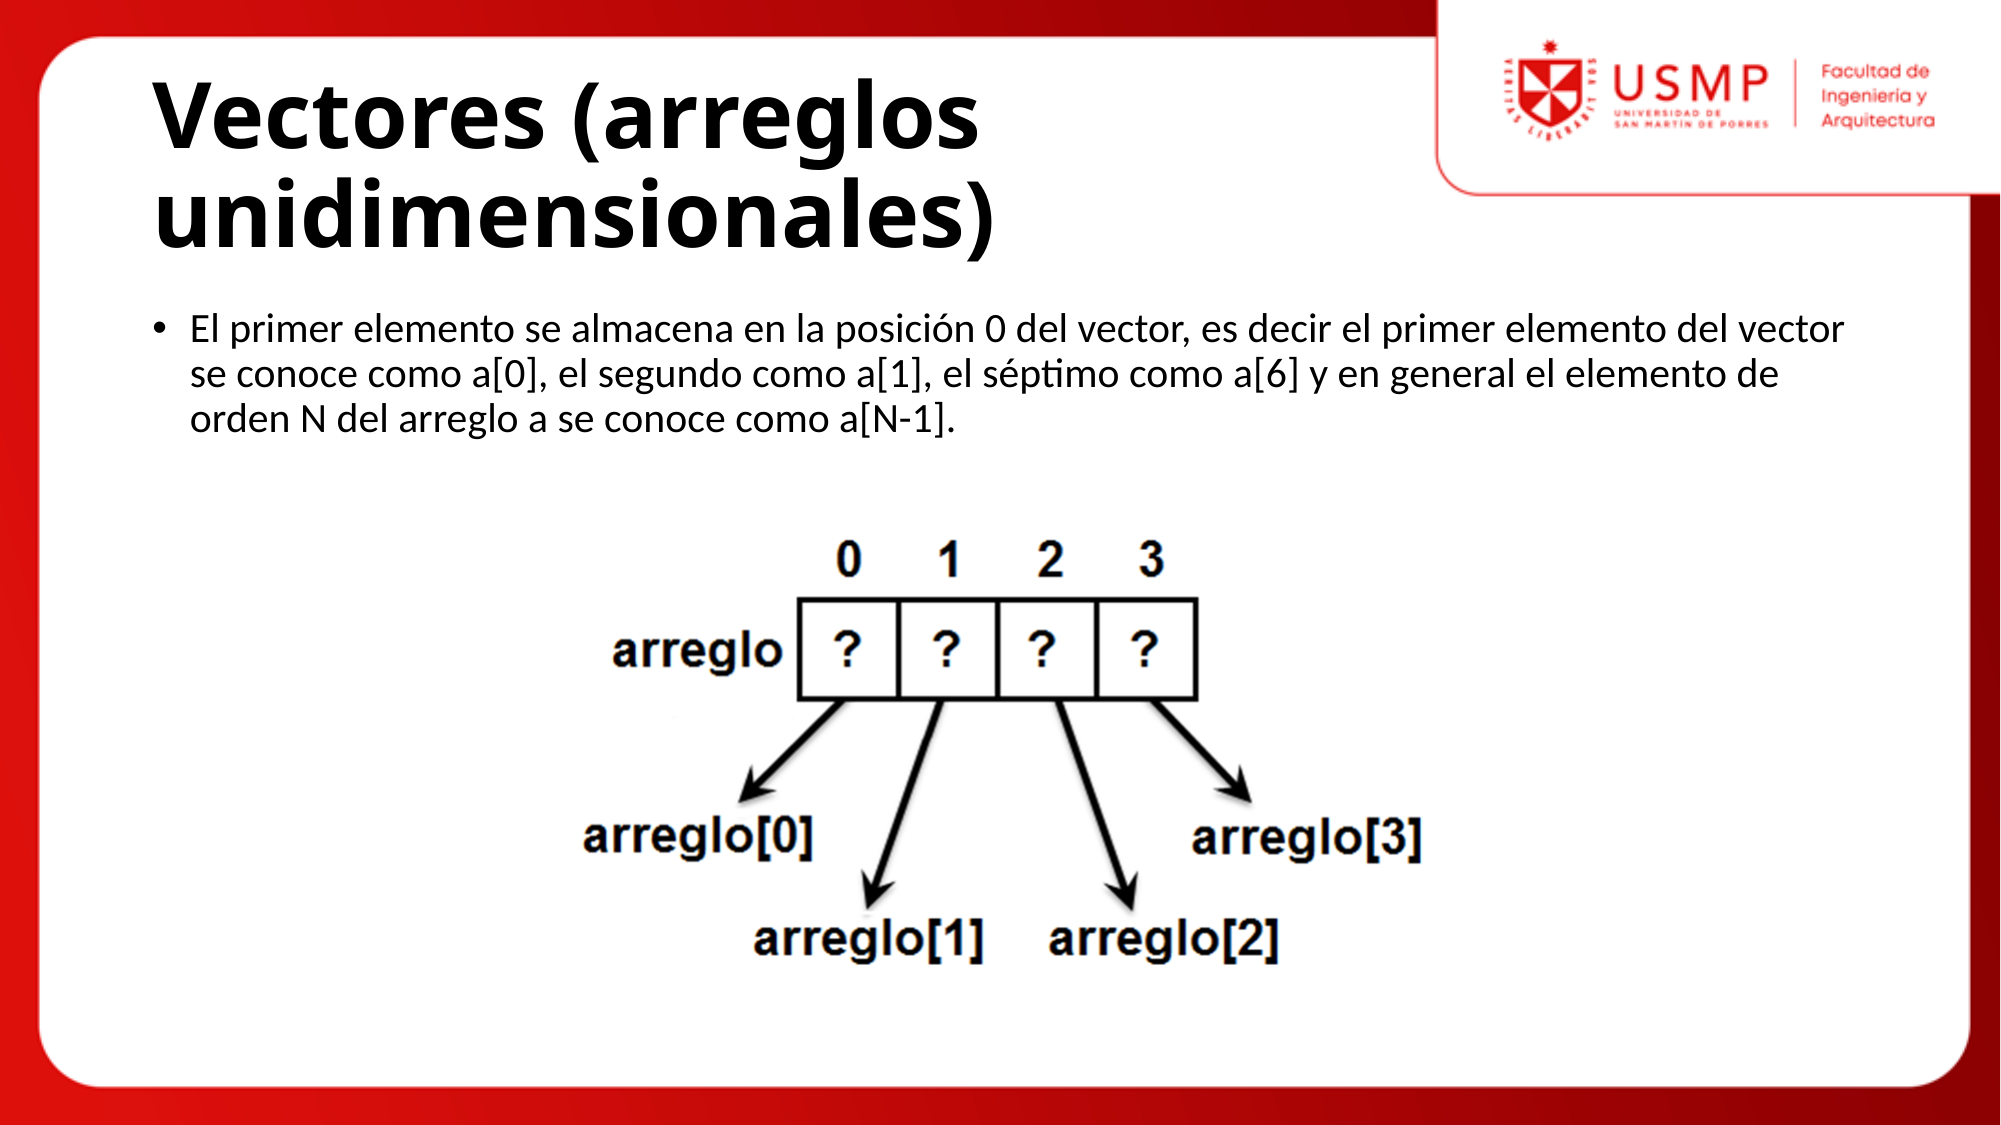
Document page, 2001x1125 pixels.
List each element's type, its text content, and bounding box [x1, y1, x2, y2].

list El primer elemento se almacena en la posición 0 del vector, es decir el primer elemento del vector se conoce como a[0], el segundo como a[1], el séptimo como a[6] y en general el elemento de orden N del arreglo a se conoce como a[N-1]. [137, 299, 1863, 1014]
title Vectores (arreglos unidimensionales) [137, 59, 1863, 278]
picture [0, 0, 2001, 1125]
